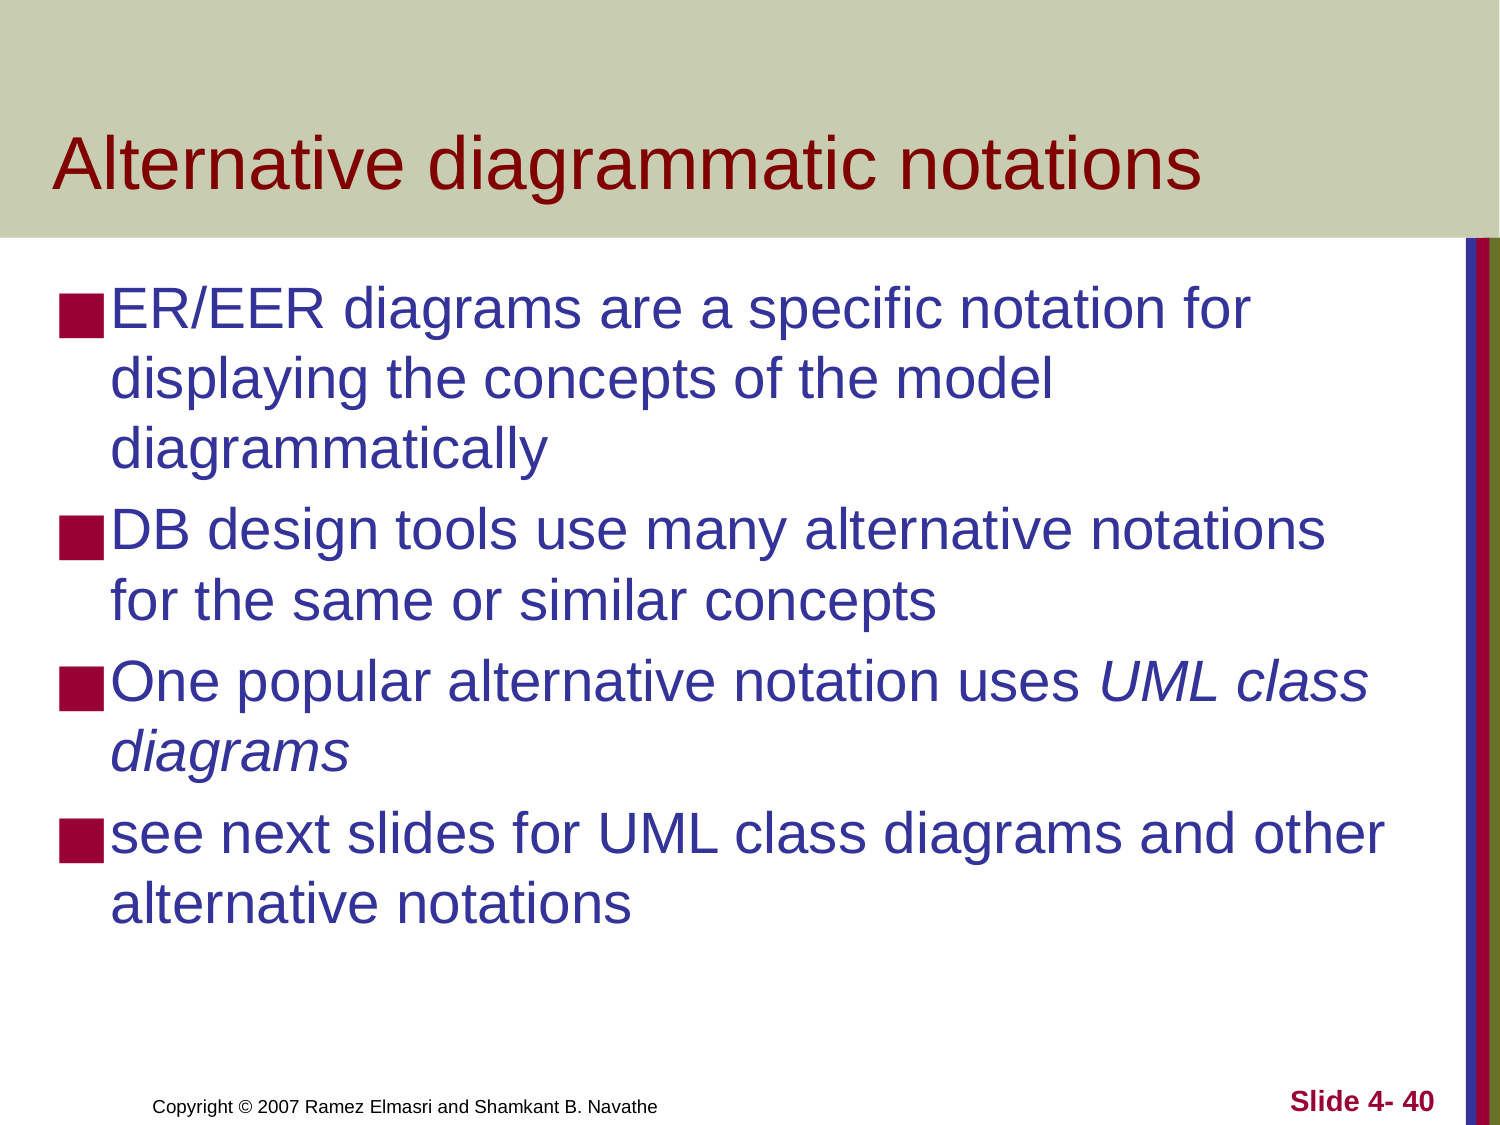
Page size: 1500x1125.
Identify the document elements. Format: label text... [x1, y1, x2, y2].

list ER/EER diagrams are a specific notation for displaying the concepts of the model diagrammatically DB design tools use many alternative notations for the same or similar concepts One popular alternative notation uses UML class diagrams see next slides for UML class diagrams and other alternative notations [39, 262, 1400, 1013]
text_box Slide 4- ‹#› [1137, 1049, 1450, 1125]
title Alternative diagrammatic notations [37, 49, 1317, 213]
